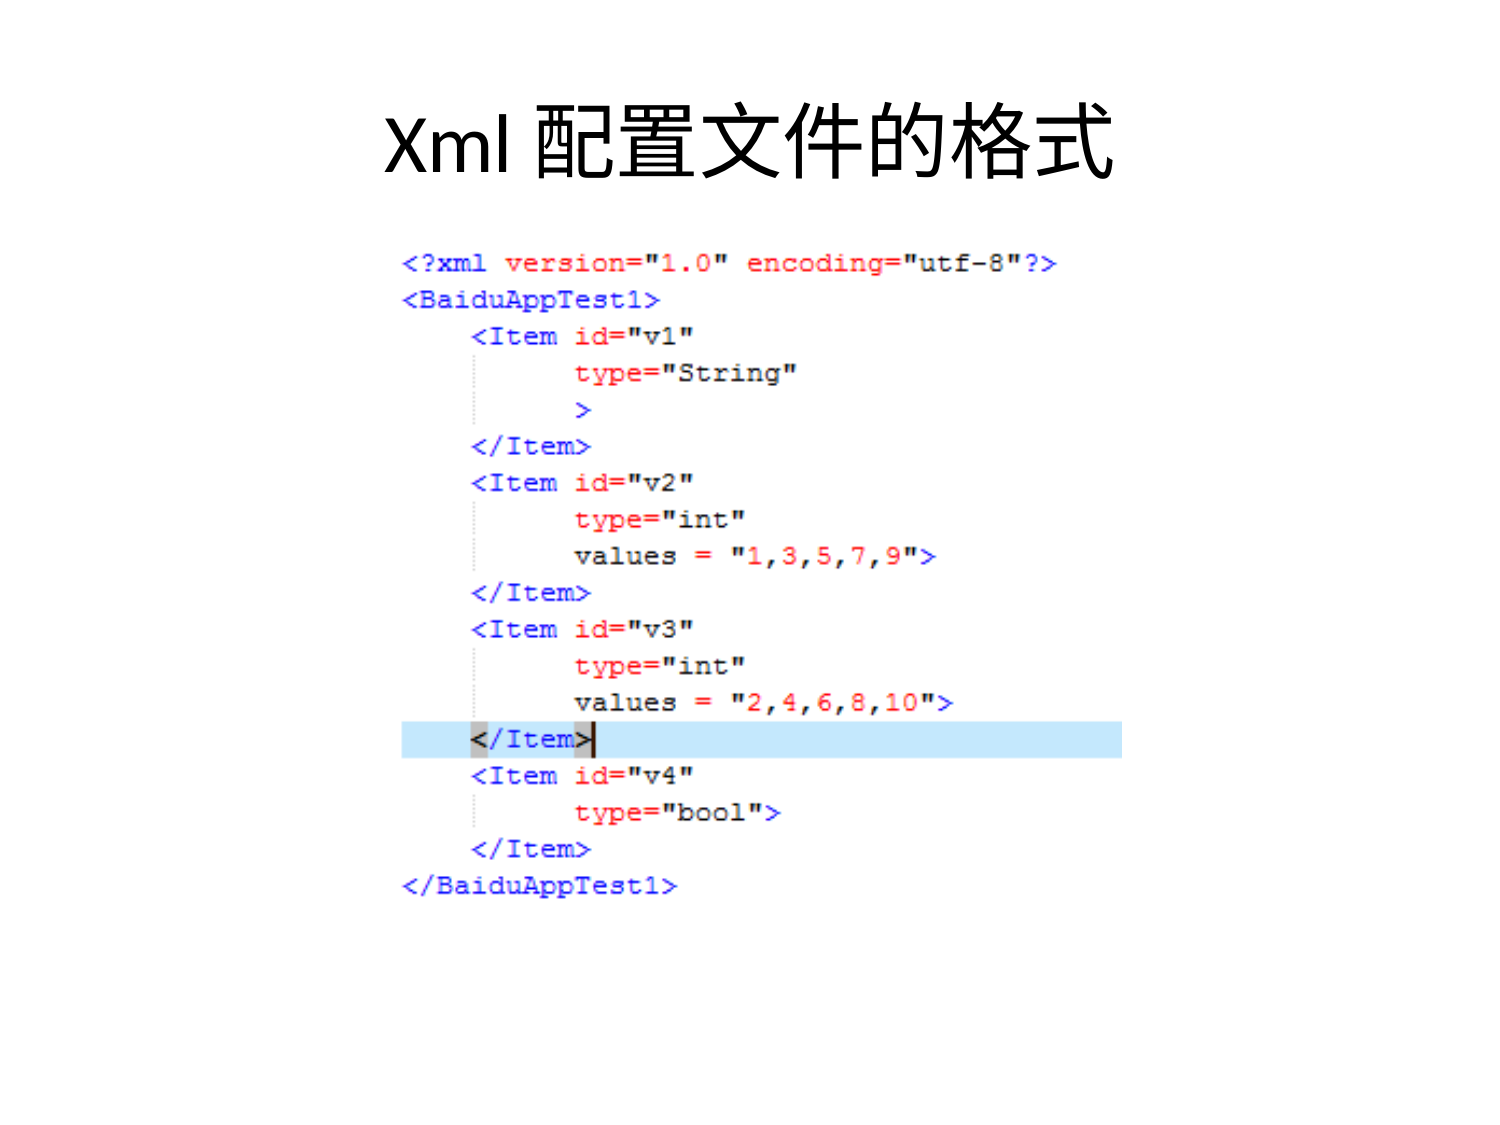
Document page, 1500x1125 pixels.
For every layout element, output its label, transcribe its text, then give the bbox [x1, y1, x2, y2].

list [398, 245, 1122, 903]
title Xml配置文件的格式 [75, 45, 1425, 233]
